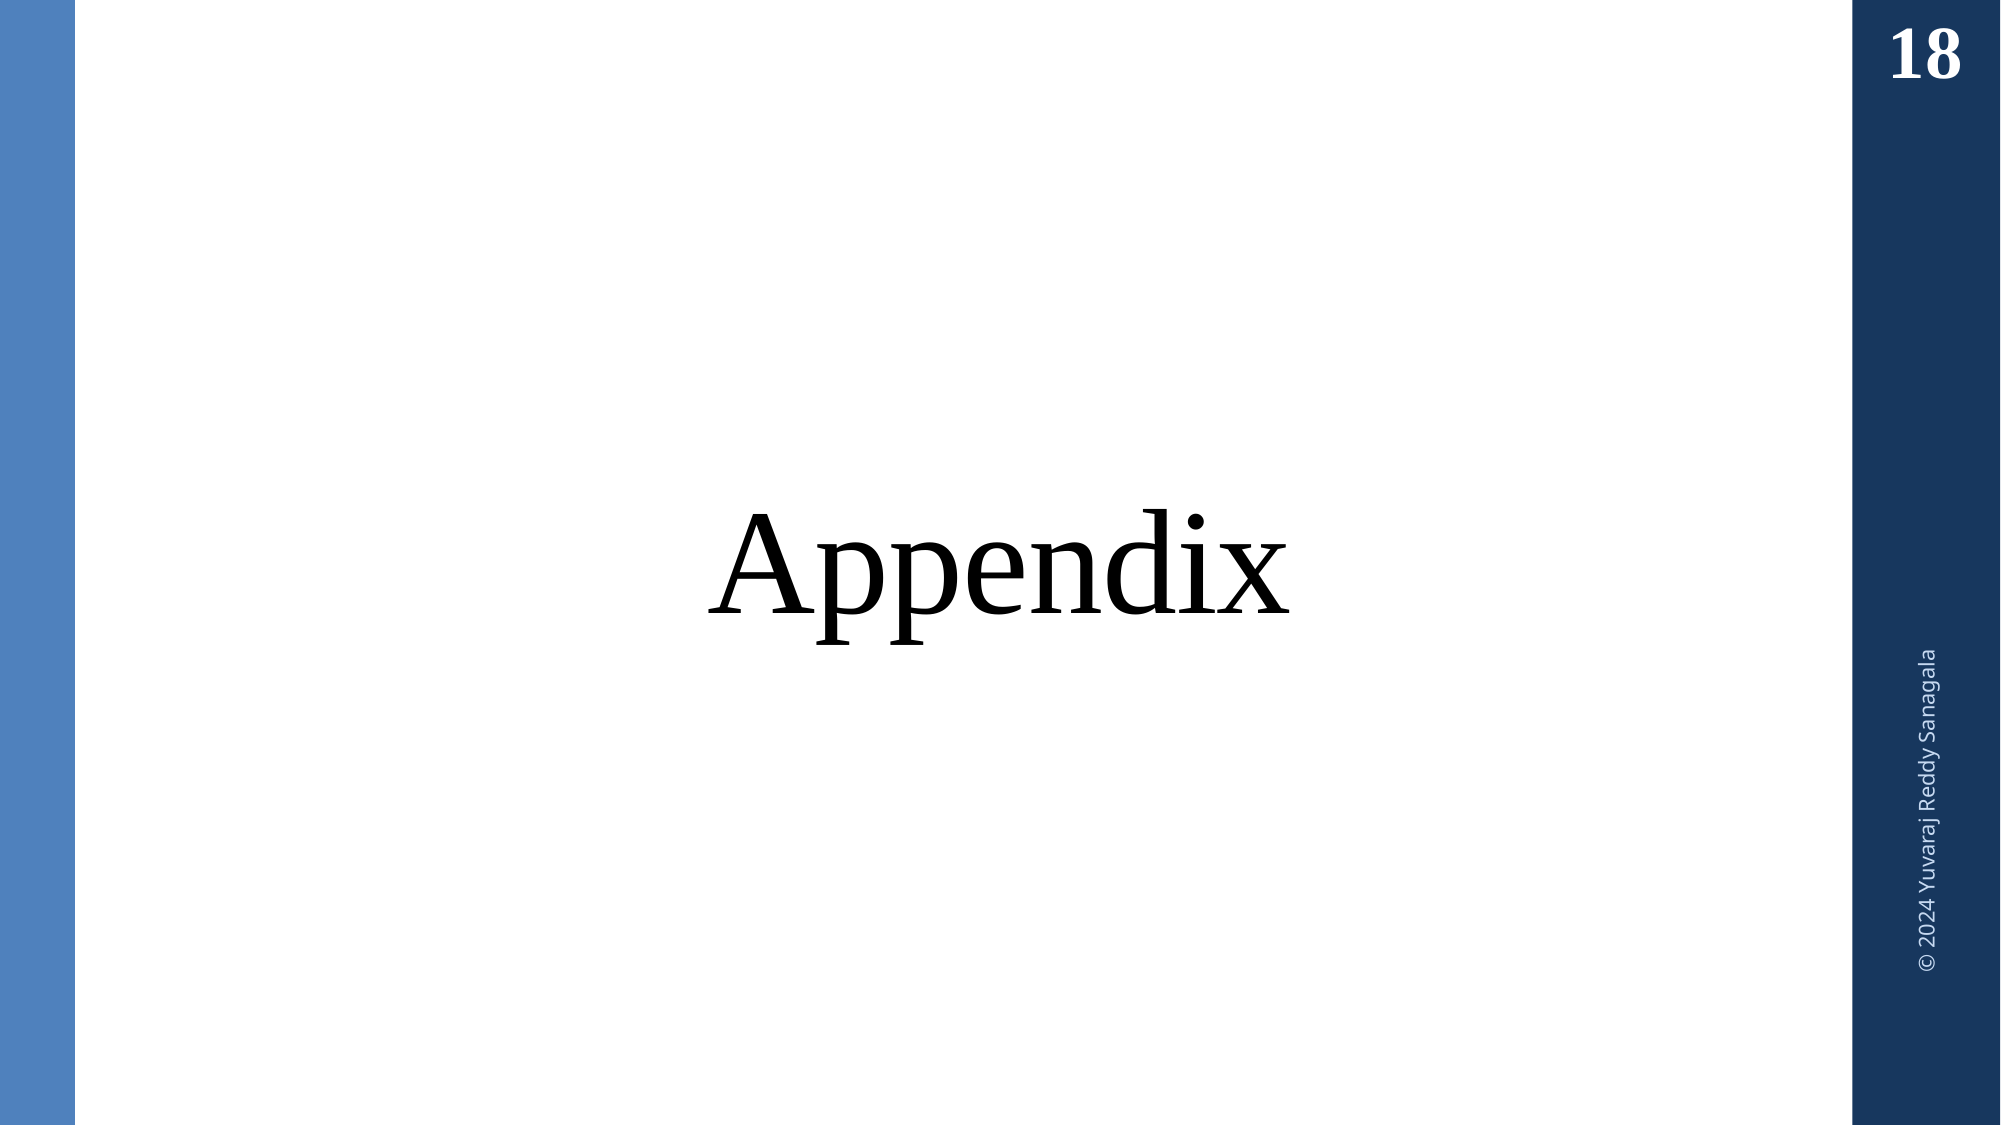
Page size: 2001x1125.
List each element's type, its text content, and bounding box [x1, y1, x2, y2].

title Appendix [227, 473, 1773, 652]
slide_number 18 [1850, 0, 2000, 98]
footer © 2024 Yuvaraj Reddy Sanagala [1897, 400, 1958, 988]
